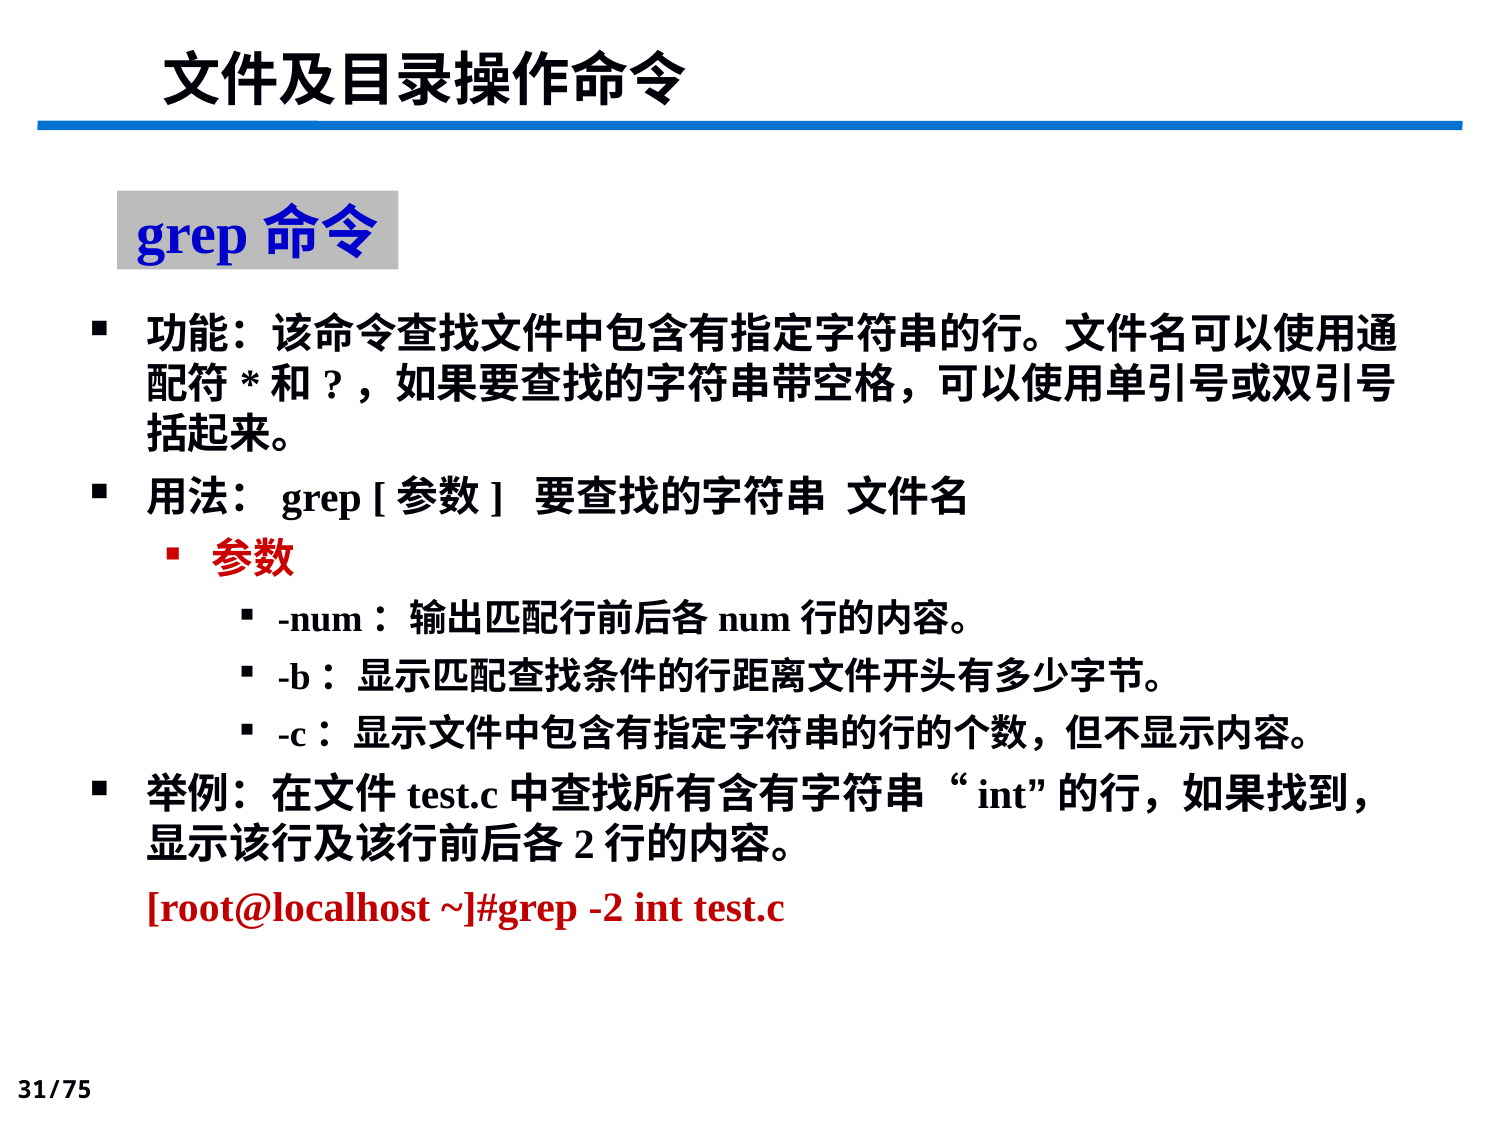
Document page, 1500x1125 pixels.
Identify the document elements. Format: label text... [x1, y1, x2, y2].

text_box 文件及目录操作命令 [147, 30, 1068, 124]
list 功能：该命令查找文件中包含有指定字符串的行。文件名可以使用通配符*和?，如果要查找的字符串带空格，可以使用单引号或双引号括起来。 用法：grep [参数] 要查找的字符串 文件名 参数 -num：输出匹配行前后各num行的内容。 -b：显示匹配查找条件的行距离文件开头有多少字节。 -c：显示文件中包含有指定字符串的行的个数，但不显示内容。 举例：在文件test.c中查找所有含有字符串“int”的行，如果找到，显示该行及该行前后各2行的内容。 [root@localhost ~]#grep -2 int test.c [74, 298, 1426, 997]
text_box grep命令 [117, 190, 399, 270]
